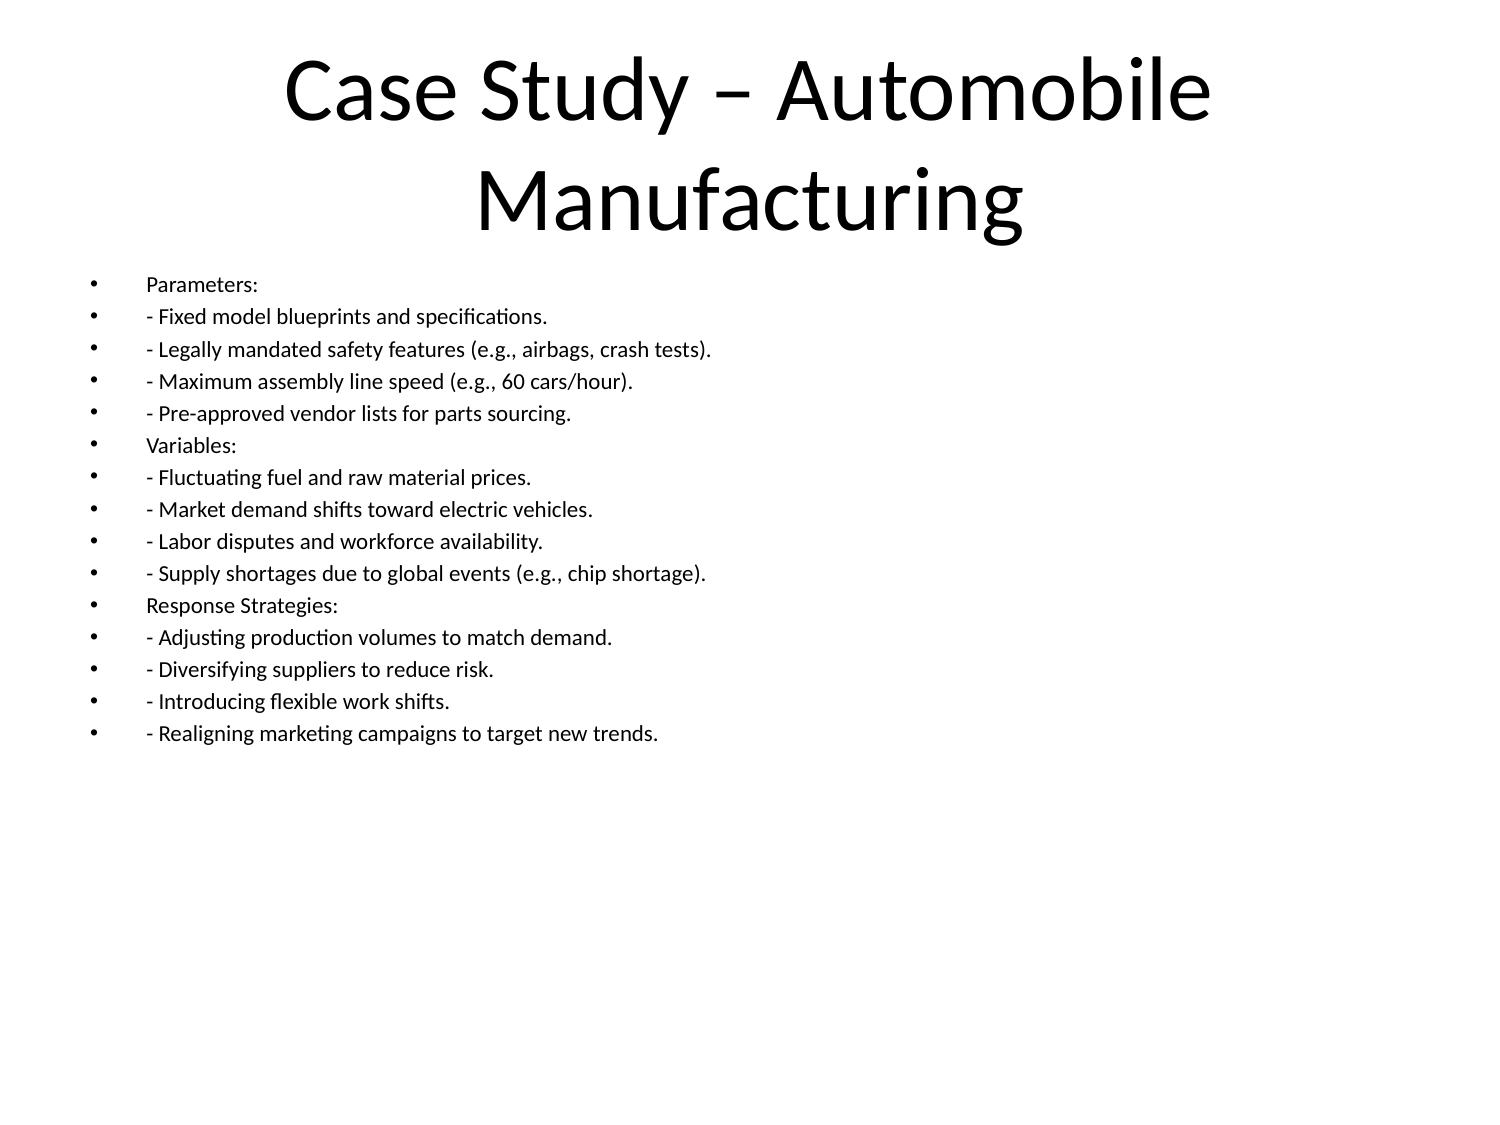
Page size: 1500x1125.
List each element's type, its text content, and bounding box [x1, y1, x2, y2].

list Parameters: - Fixed model blueprints and specifications. - Legally mandated safety features (e.g., airbags, crash tests). - Maximum assembly line speed (e.g., 60 cars/hour). - Pre-approved vendor lists for parts sourcing. Variables: - Fluctuating fuel and raw material prices. - Market demand shifts toward electric vehicles. - Labor disputes and workforce availability. - Supply shortages due to global events (e.g., chip shortage). Response Strategies: - Adjusting production volumes to match demand. - Diversifying suppliers to reduce risk. - Introducing flexible work shifts. - Realigning marketing campaigns to target new trends. [75, 262, 1425, 1005]
title Case Study – Automobile Manufacturing [75, 45, 1425, 233]
